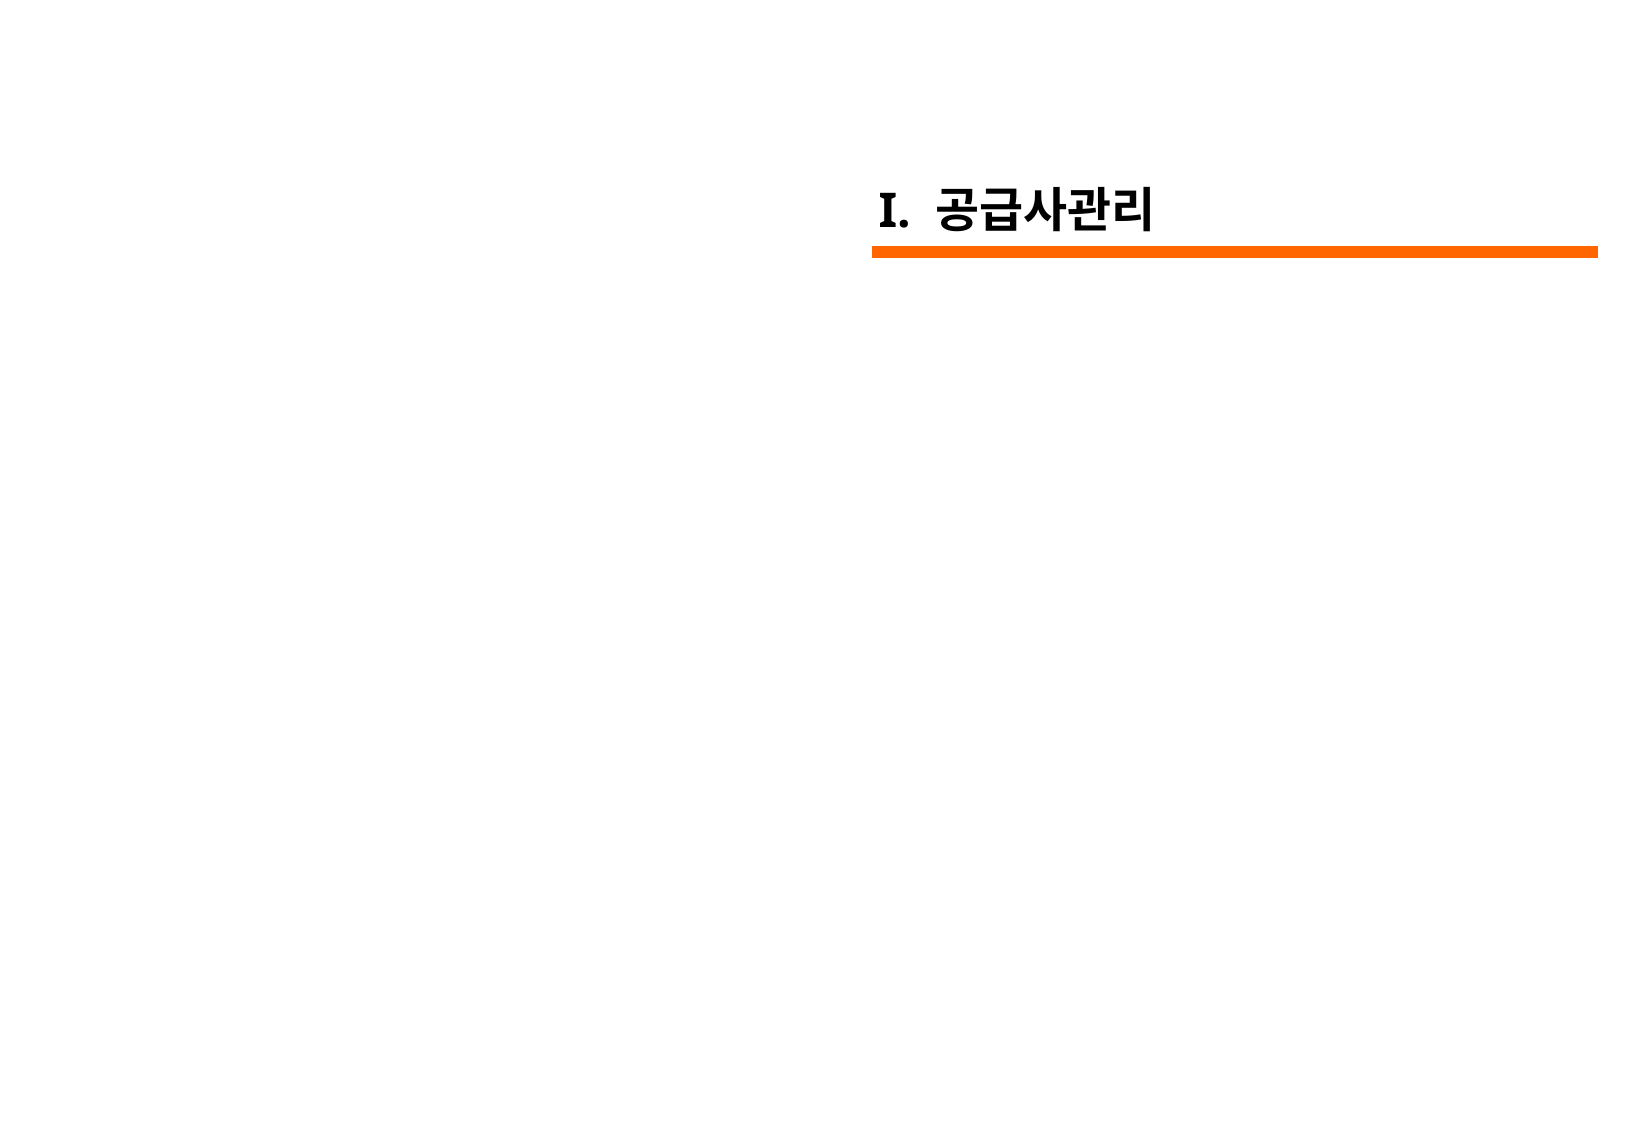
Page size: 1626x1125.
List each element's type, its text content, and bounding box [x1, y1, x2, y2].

text_box I. 공급사관리 [864, 171, 1171, 244]
